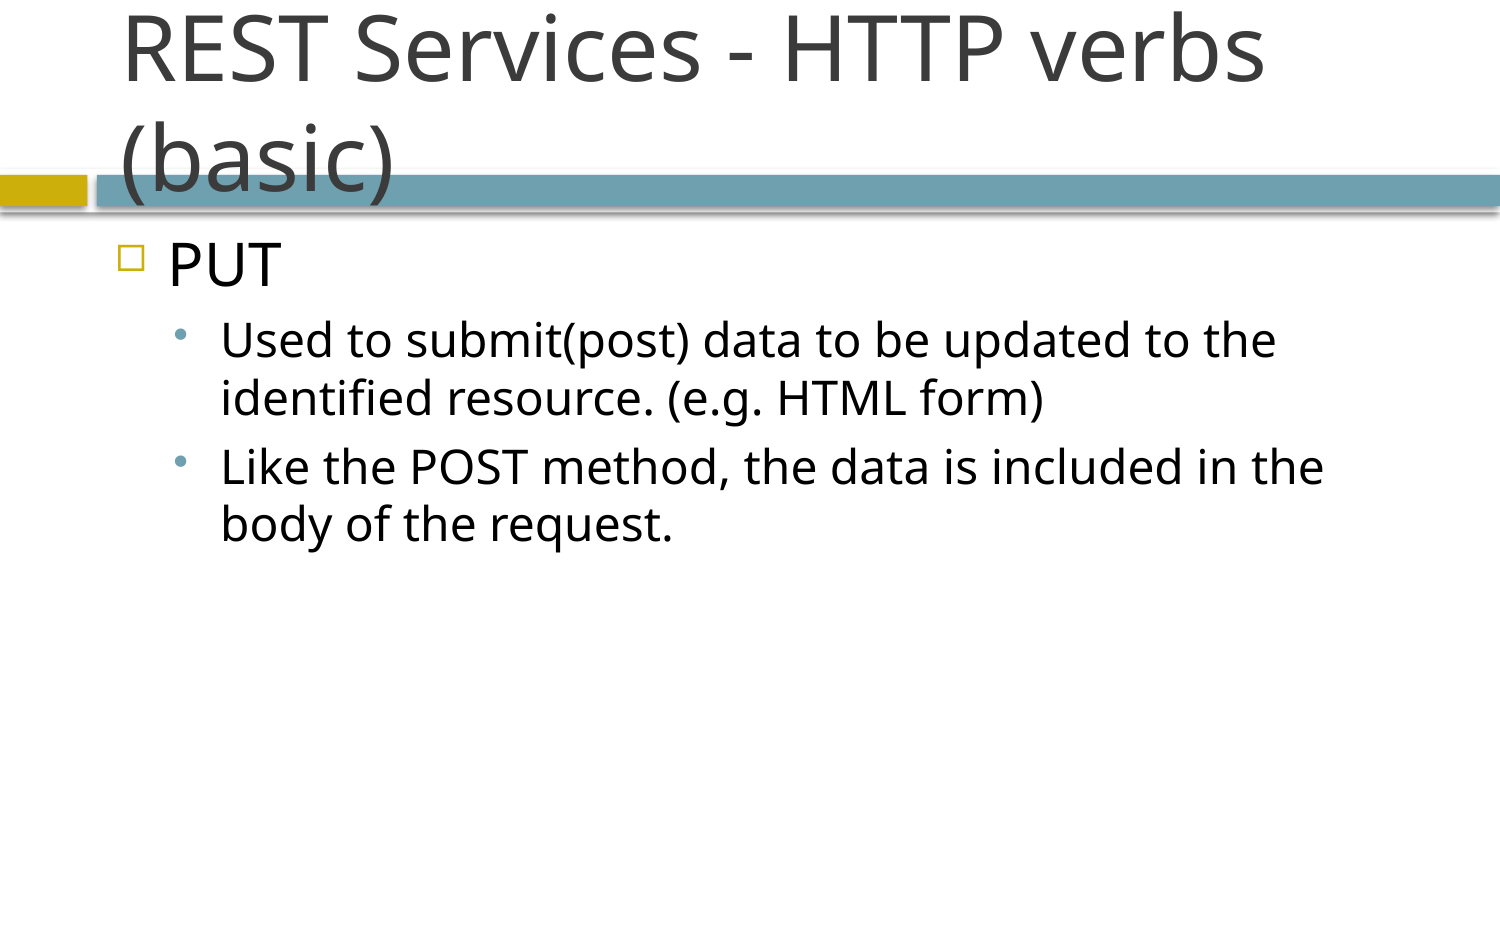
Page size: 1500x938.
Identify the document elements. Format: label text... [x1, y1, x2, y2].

list PUT Used to submit(post) data to be updated to the identified resource. (e.g. HTML form) Like the POST method, the data is included in the body of the request. [100, 218, 1438, 834]
title REST Services - HTTP verbs (basic) [105, 31, 1444, 168]
